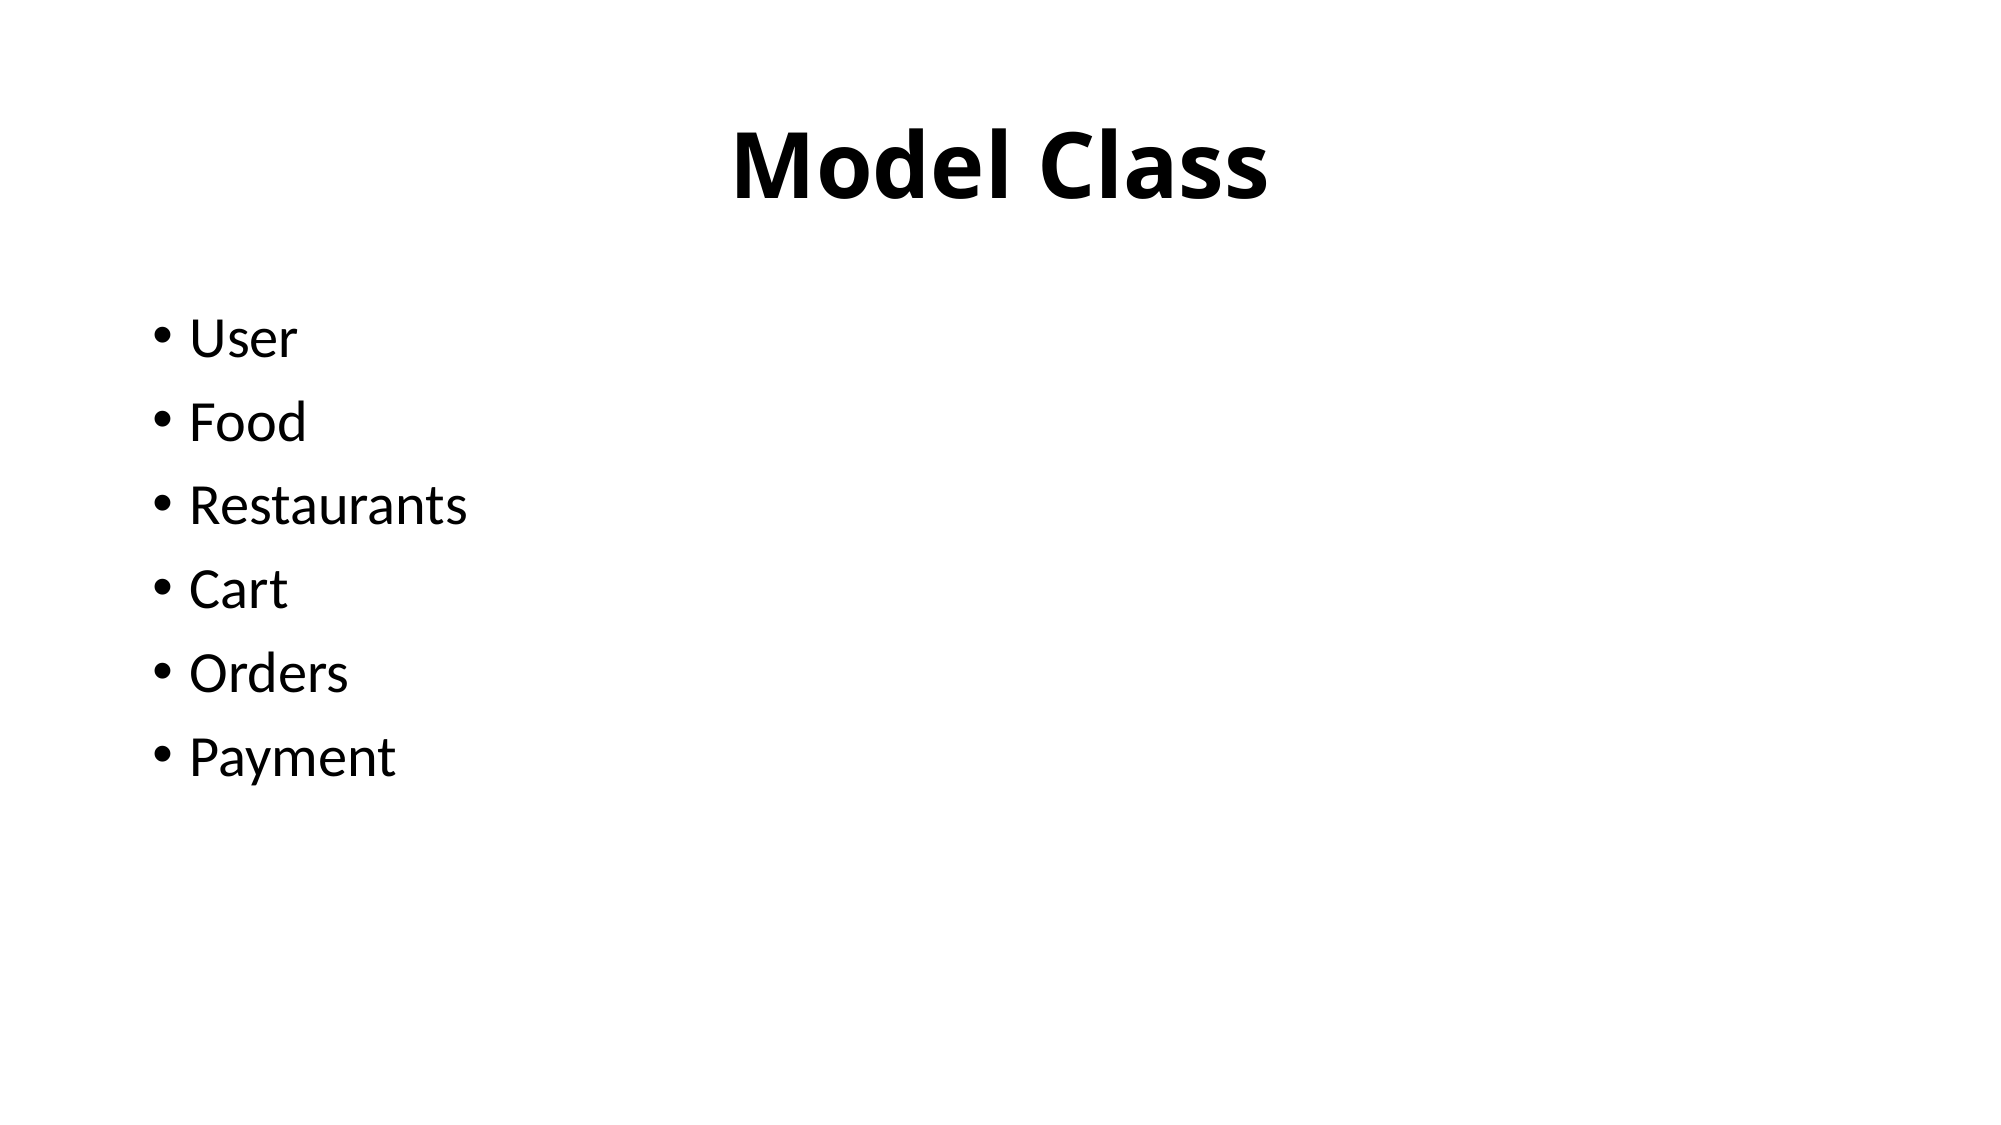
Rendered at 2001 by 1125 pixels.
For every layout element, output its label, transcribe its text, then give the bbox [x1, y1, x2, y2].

list User Food Restaurants Cart Orders Payment [137, 299, 1863, 1014]
title Model Class [137, 59, 1863, 278]
